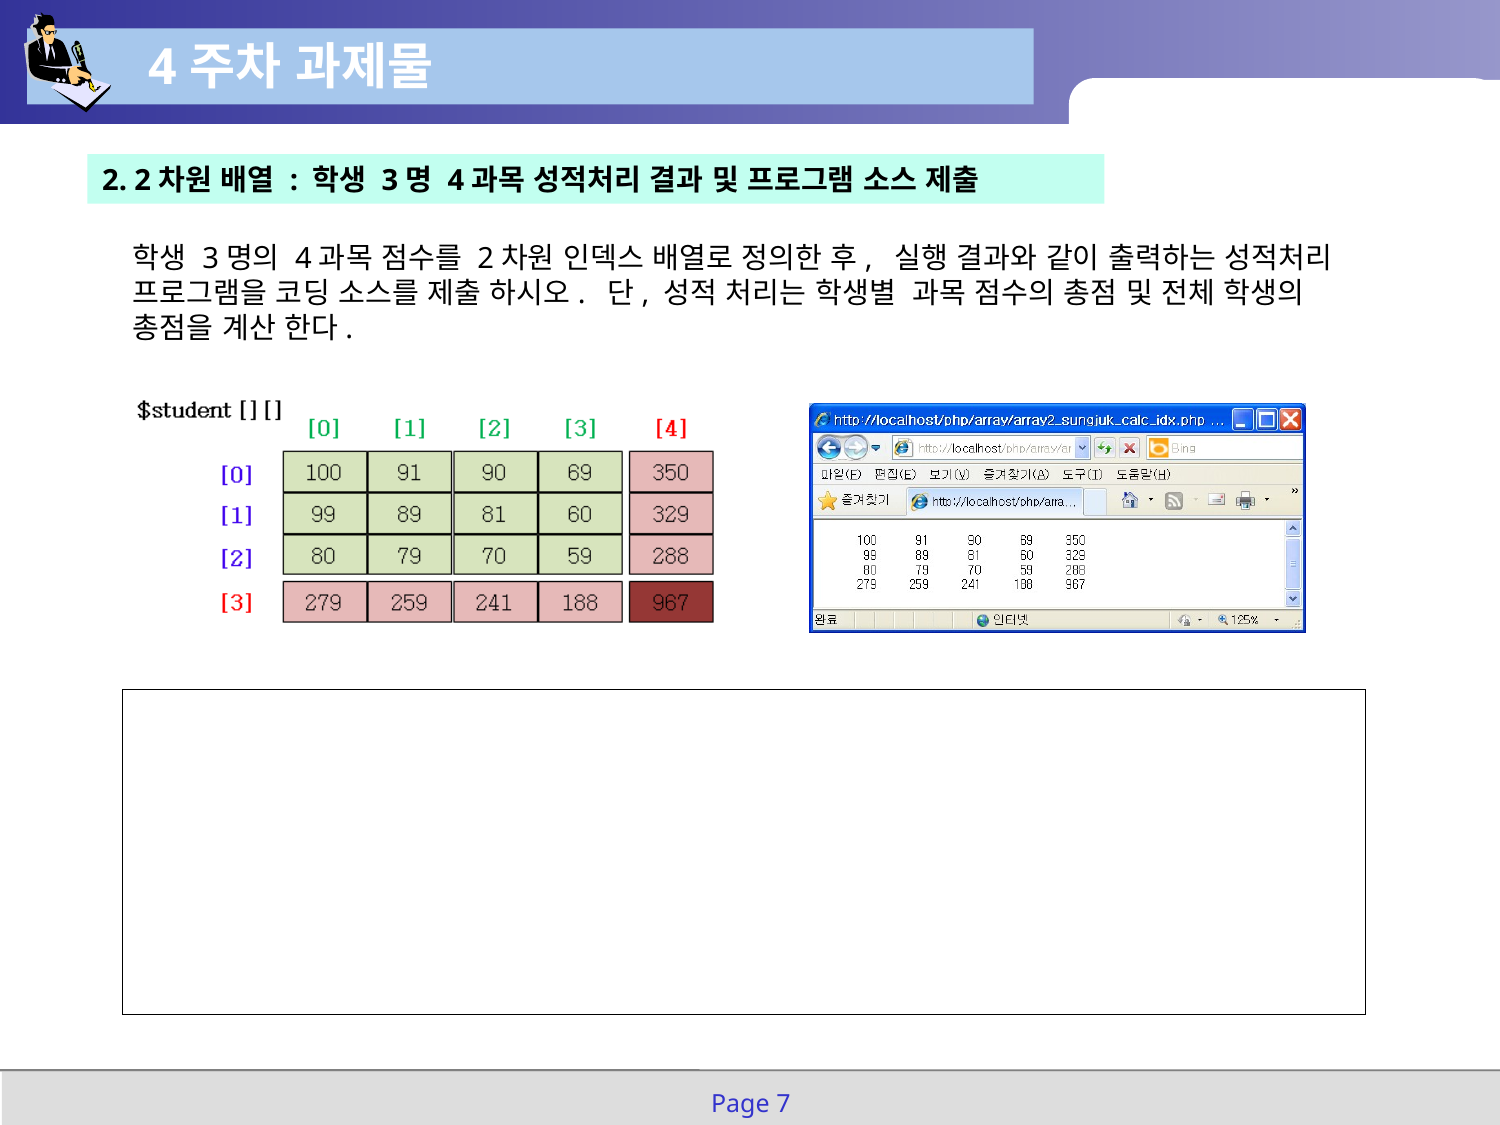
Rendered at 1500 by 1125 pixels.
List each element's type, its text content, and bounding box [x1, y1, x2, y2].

table_header [123, 690, 1365, 1014]
text_box 4주차 과제물 [133, 26, 880, 102]
text_box 학생 3명의 4과목 점수를 2차원 인덱스 배열로 정의한 후, 실행 결과와 같이 출력하는 성적처리 프로그램을 코딩 소스를 제출 하시오. 단, 성적 처리는 학생별 과목 점수의 총점 및 전체 학생의 총점을 계산 한다. [118, 232, 1356, 352]
text_box 2. 2차원 배열 : 학생 3명 4과목 성적처리 결과 및 프로그램 소스 제출 [87, 154, 1105, 204]
slide_number Page 7 [682, 1079, 819, 1124]
picture [122, 387, 715, 625]
picture [808, 403, 1306, 633]
